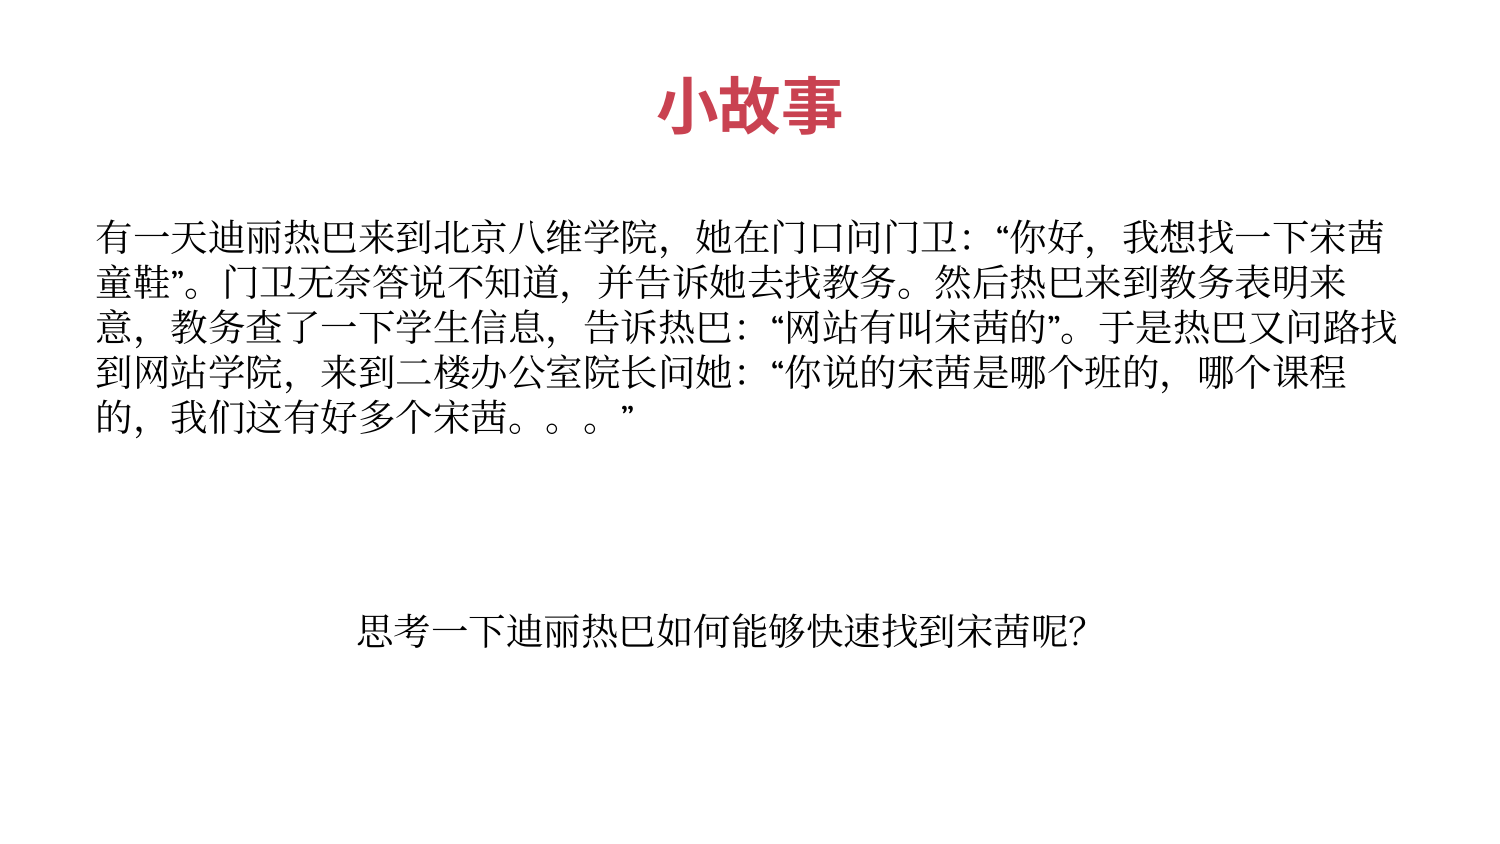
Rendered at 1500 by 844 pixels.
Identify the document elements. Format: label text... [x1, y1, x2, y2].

title 小故事 [74, 33, 1426, 175]
text_box 有一天迪丽热巴来到北京八维学院，她在门口问门卫：“你好，我想找一下宋茜童鞋”。门卫无奈答说不知道，并告诉她去找教务。然后热巴来到教务表明来意，教务查了一下学生信息，告诉热巴：“网站有叫宋茜的”。于是热巴又问路找到网站学院，来到二楼办公室院长问她：“你说的宋茜是哪个班的，哪个课程的，我们这有好多个宋茜。。。” [88, 207, 1412, 447]
text_box 思考一下迪丽热巴如何能够快速找到宋茜呢？ [348, 600, 1114, 661]
